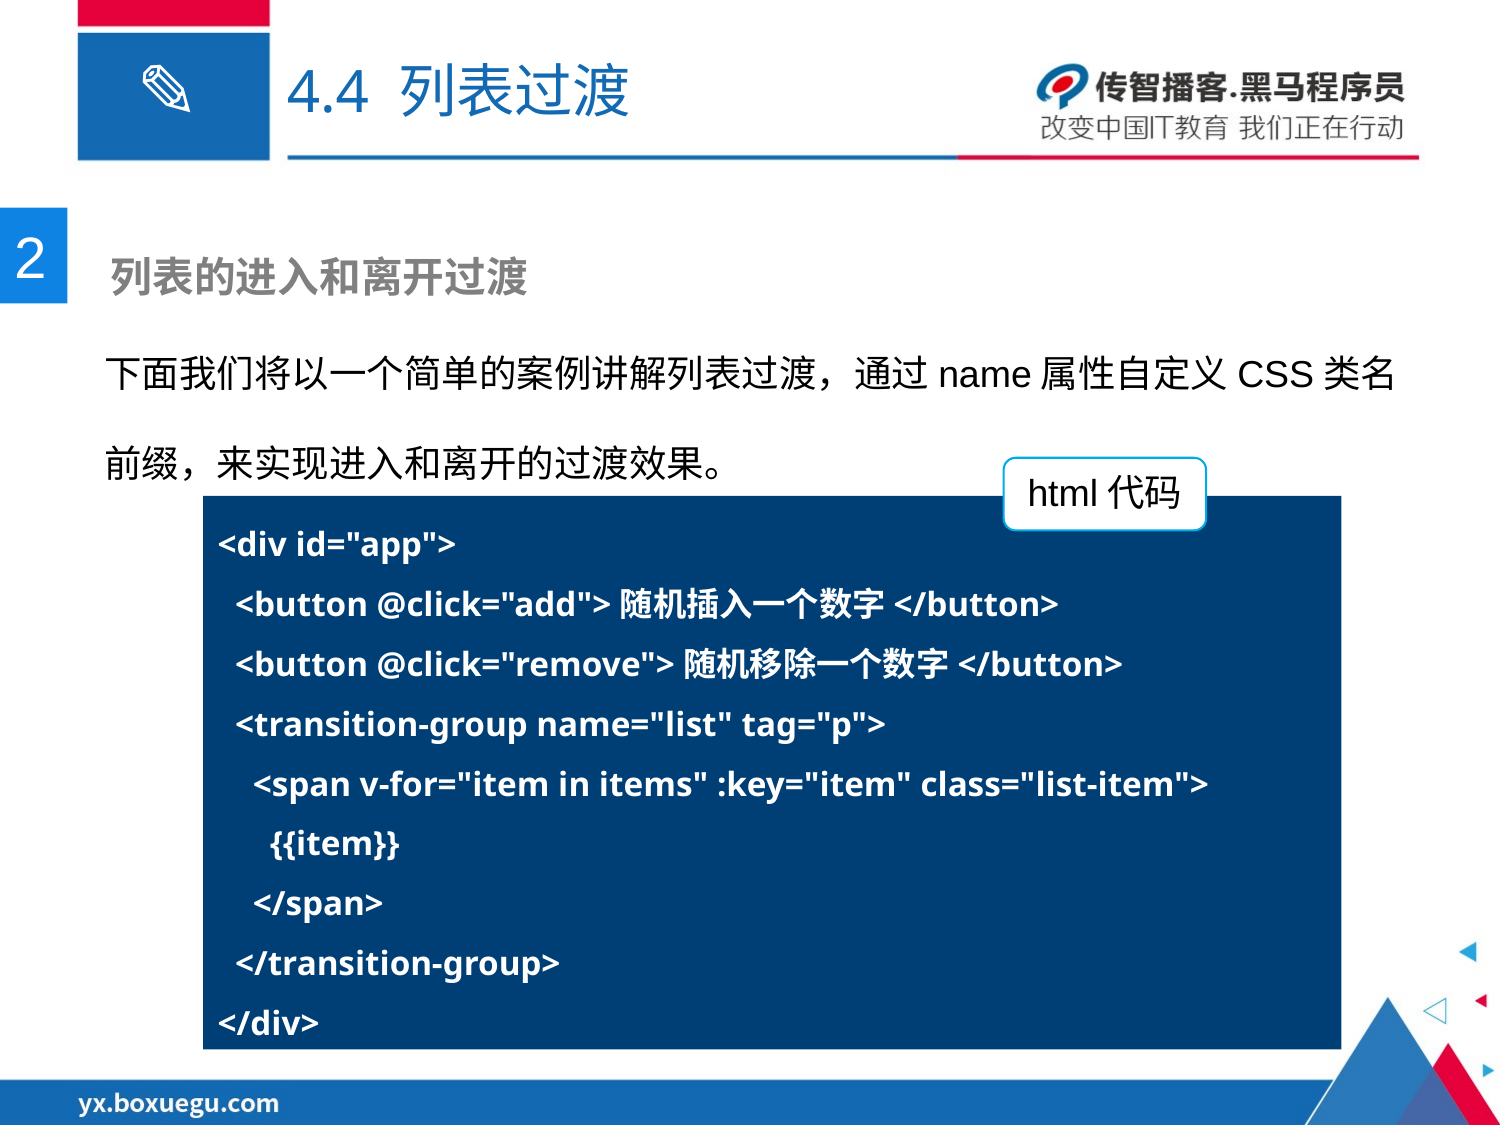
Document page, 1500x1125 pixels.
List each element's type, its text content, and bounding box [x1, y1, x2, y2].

text_box 下面我们将以一个简单的案例讲解列表过渡，通过name属性自定义CSS类名前缀，来实现进入和离开的过渡效果。 [89, 297, 1450, 493]
picture [0, 1, 1500, 1125]
title 4.4 列表过渡 [271, 25, 1046, 153]
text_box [0, 207, 68, 304]
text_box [202, 457, 1342, 1057]
text_box 列表的进入和离开过渡 [69, 243, 842, 354]
